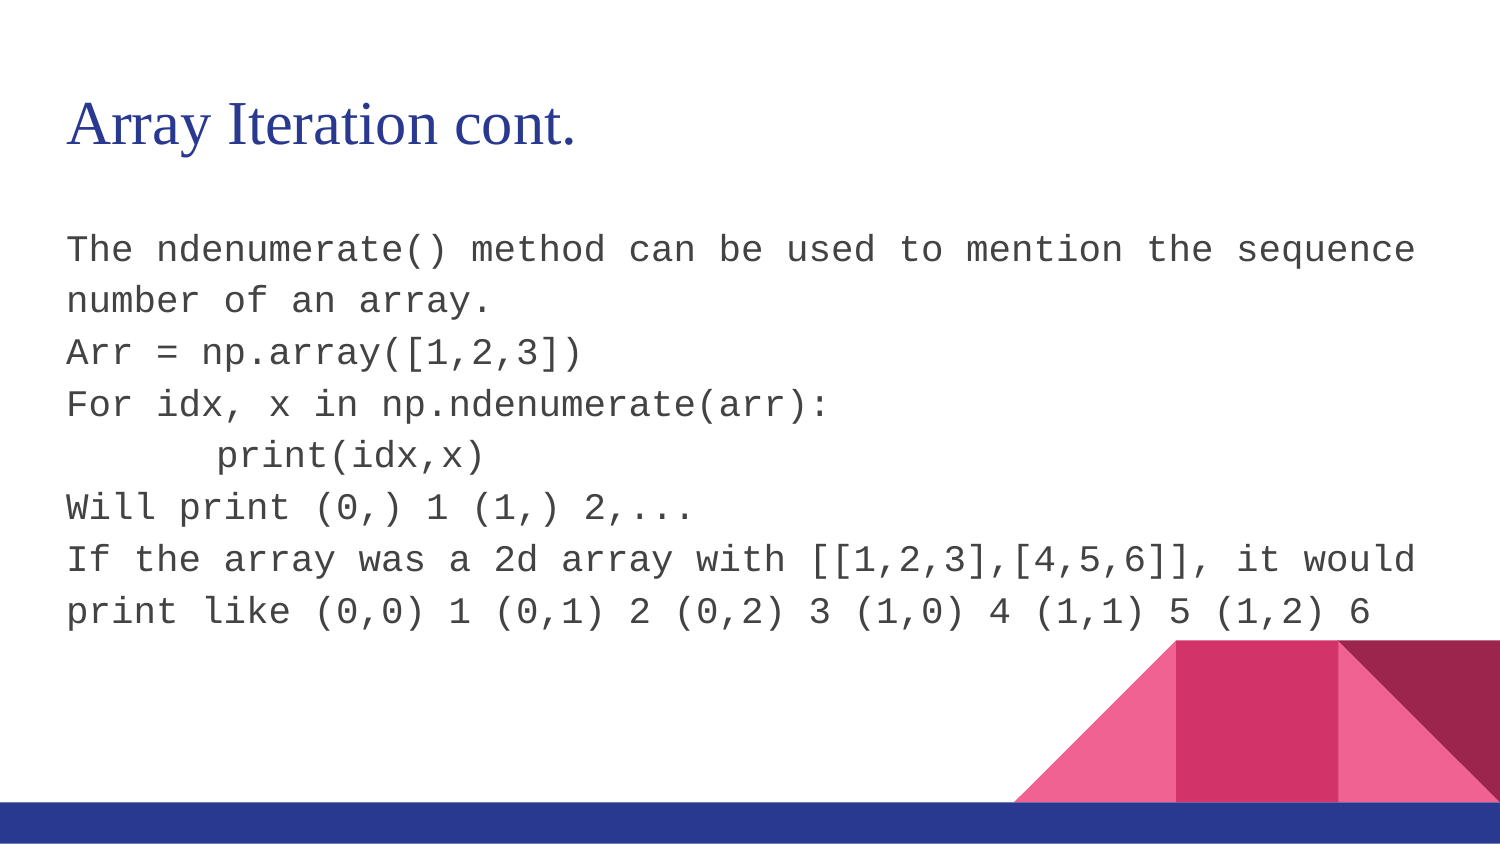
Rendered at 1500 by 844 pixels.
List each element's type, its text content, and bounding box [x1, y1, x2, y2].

title Array Iteration cont. [51, 67, 1449, 167]
list The ndenumerate() method can be used to mention the sequence number of an array. Arr = np.array([1,2,3]) For idx, x in np.ndenumerate(arr): print(idx,x) Will print (0,) 1 (1,) 2,... If the array was a 2d array with [[1,2,3],[4,5,6]], it would print like (0,0) 1 (0,1) 2 (0,2) 3 (1,0) 4 (1,1) 5 (1,2) 6 [51, 201, 1449, 750]
